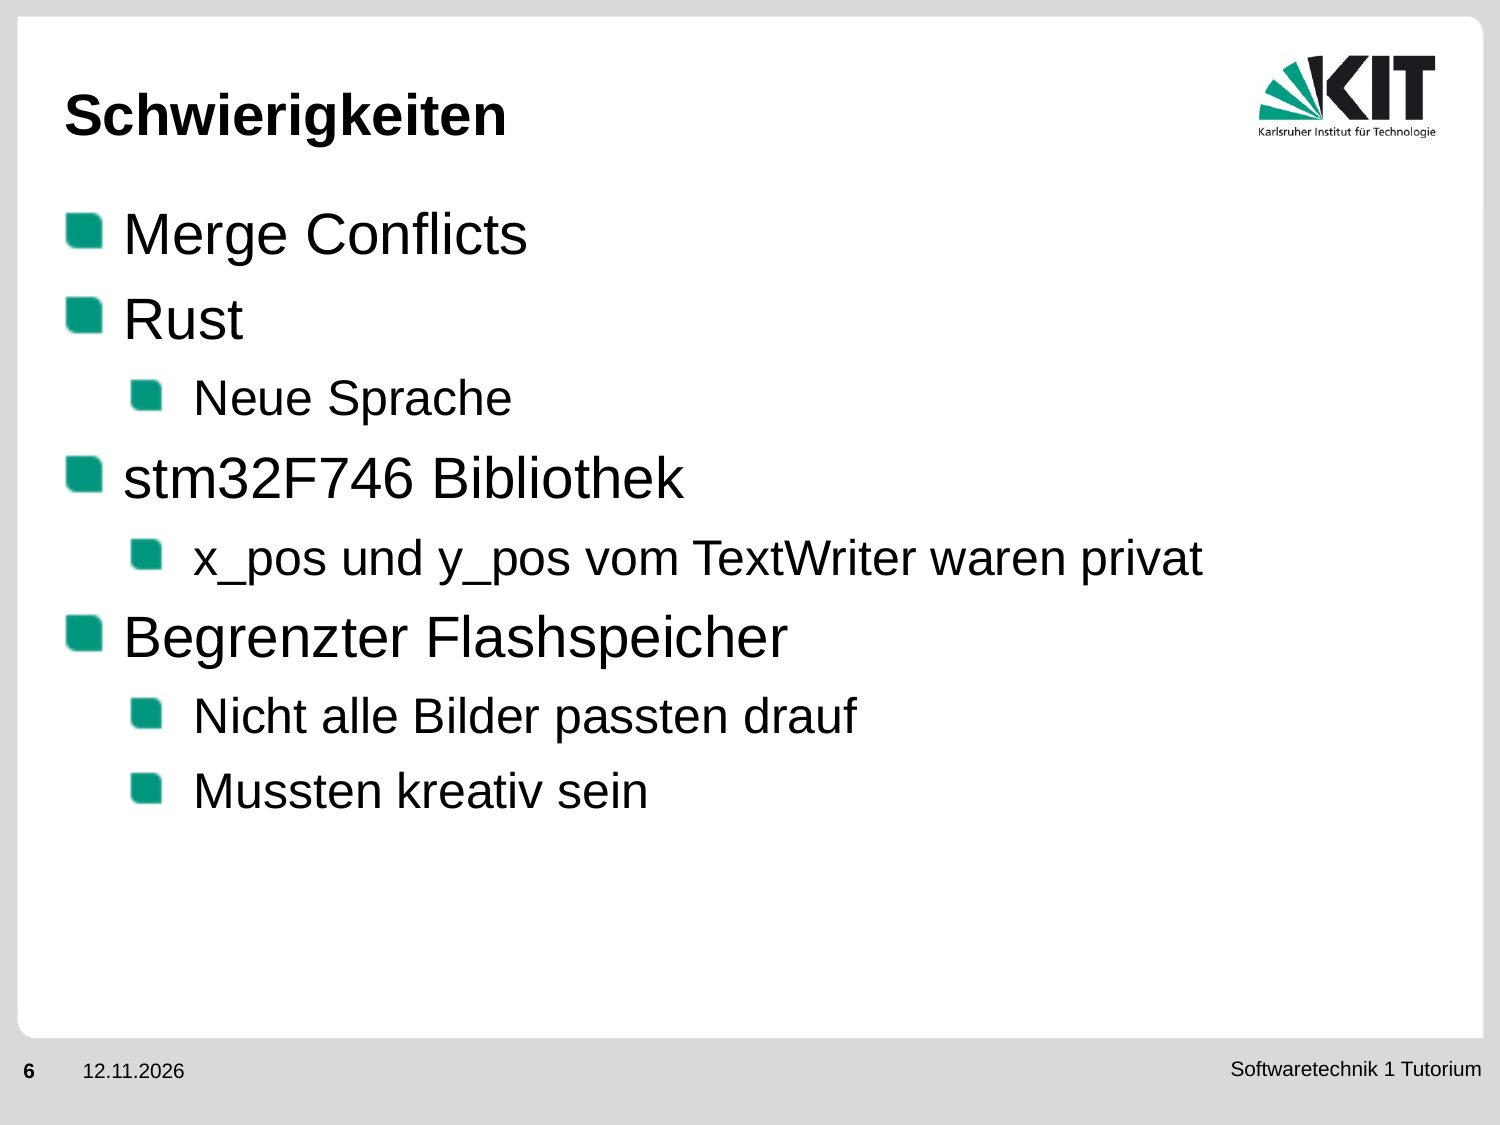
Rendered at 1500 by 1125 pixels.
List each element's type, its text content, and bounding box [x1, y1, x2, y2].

list Merge Conflicts Rust Neue Sprache stm32F746 Bibliothek x_pos und y_pos vom TextWriter waren privat Begrenzter Flashspeicher Nicht alle Bilder passten drauf Mussten kreativ sein [64, 196, 1436, 976]
picture [0, 0, 1500, 1125]
title Schwierigkeiten [63, 54, 1199, 148]
